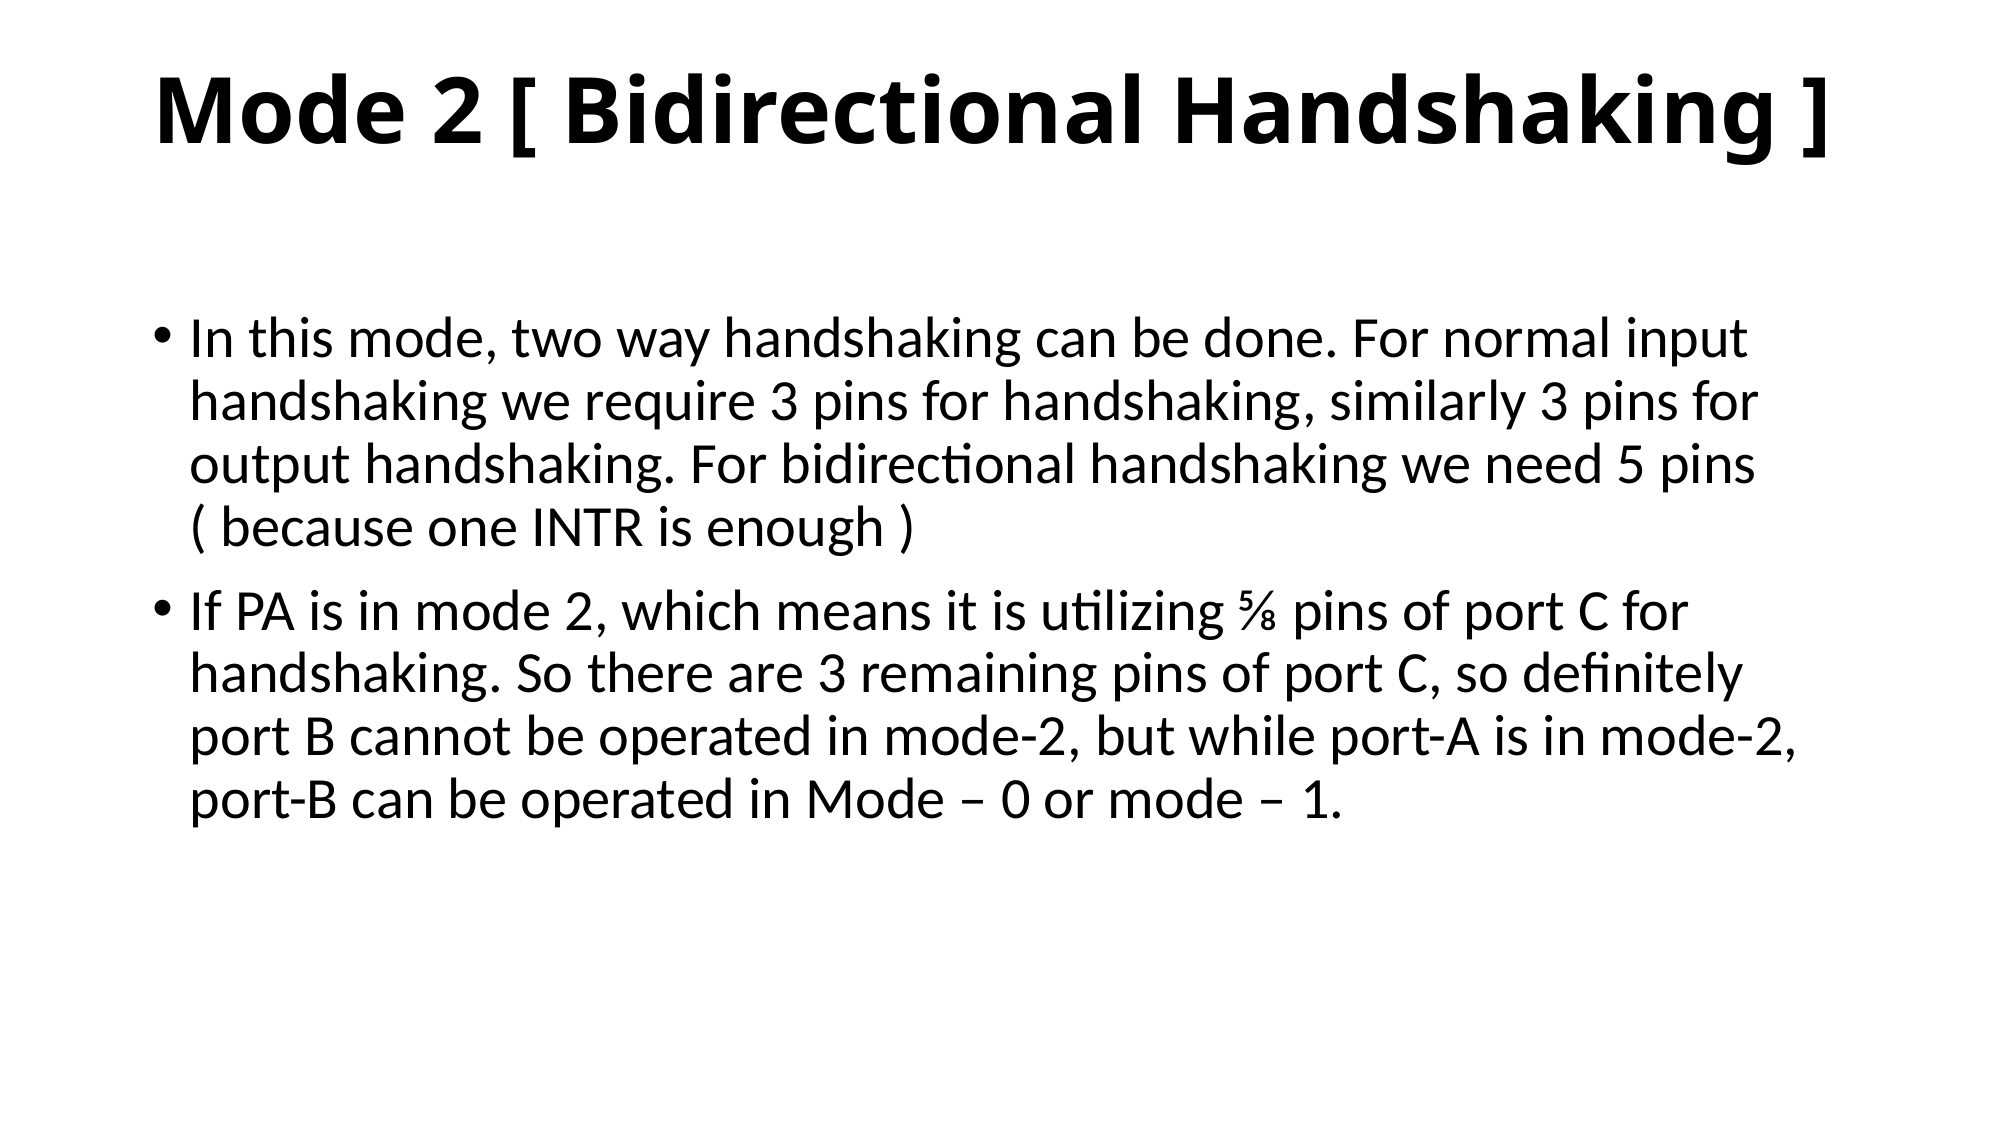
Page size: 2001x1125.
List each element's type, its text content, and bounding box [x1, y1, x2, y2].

title Mode 2 [ Bidirectional Handshaking ] [137, 59, 1863, 278]
list In this mode, two way handshaking can be done. For normal input handshaking we require 3 pins for handshaking, similarly 3 pins for output handshaking. For bidirectional handshaking we need 5 pins ( because one INTR is enough ) If PA is in mode 2, which means it is utilizing ⅝ pins of port C for handshaking. So there are 3 remaining pins of port C, so definitely port B cannot be operated in mode-2, but while port-A is in mode-2, port-B can be operated in Mode – 0 or mode – 1. [137, 299, 1863, 1014]
